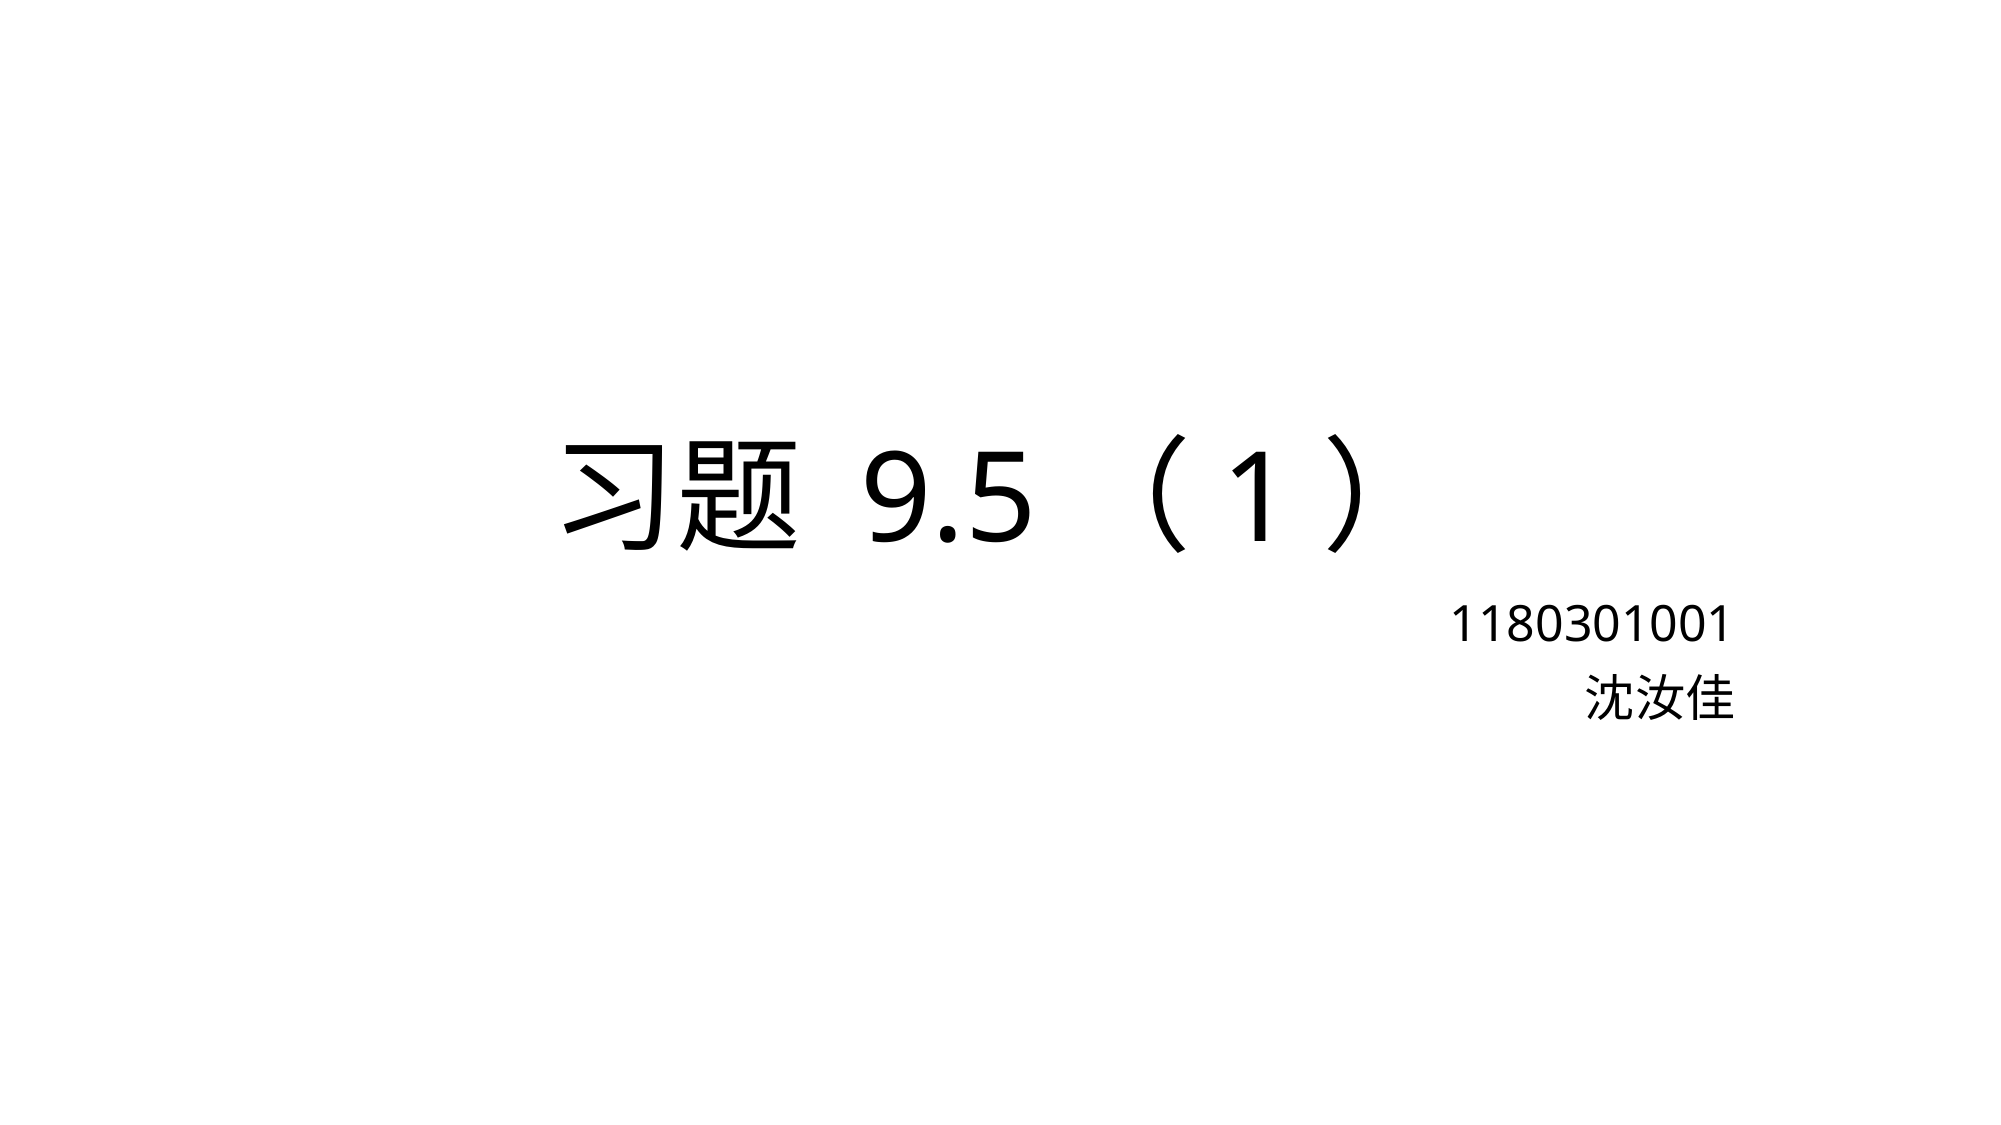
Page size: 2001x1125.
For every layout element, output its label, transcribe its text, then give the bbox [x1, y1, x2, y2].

subtitle 1180301001 沈汝佳 [249, 590, 1750, 863]
title 习题 9.5（1） [249, 184, 1750, 576]
